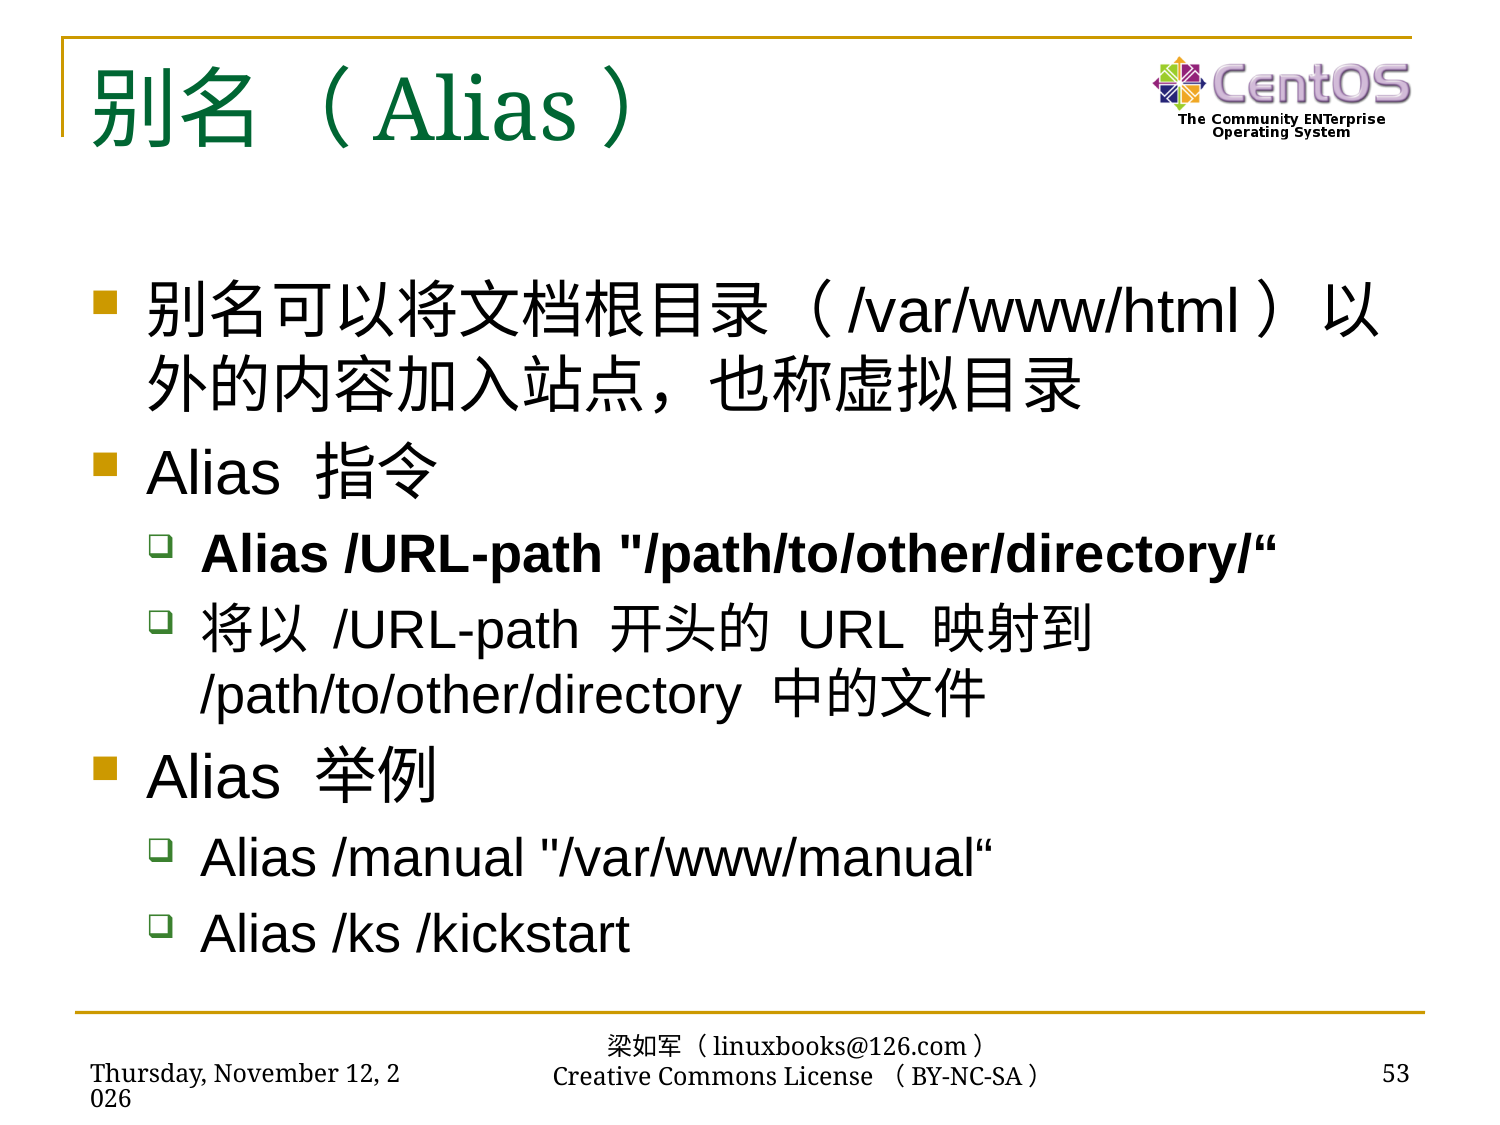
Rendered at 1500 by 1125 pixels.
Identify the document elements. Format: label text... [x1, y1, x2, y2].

title 别名（Alias） [74, 45, 1426, 233]
list 别名可以将文档根目录（/var/www/html）以外的内容加入站点，也称虚拟目录 Alias 指令 Alias /URL-path "/path/to/other/directory/“ 将以 /URL-path 开头的 URL 映射到 /path/to/other/directory 中的文件 Alias 举例 Alias /manual "/var/www/manual“ Alias /ks /kickstart [74, 262, 1426, 1006]
slide_number 53 [1074, 1023, 1426, 1100]
footer 梁如军（linuxbooks@126.com） Creative Commons License（BY-NC-SA） [359, 1022, 1247, 1099]
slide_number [74, 1023, 426, 1100]
